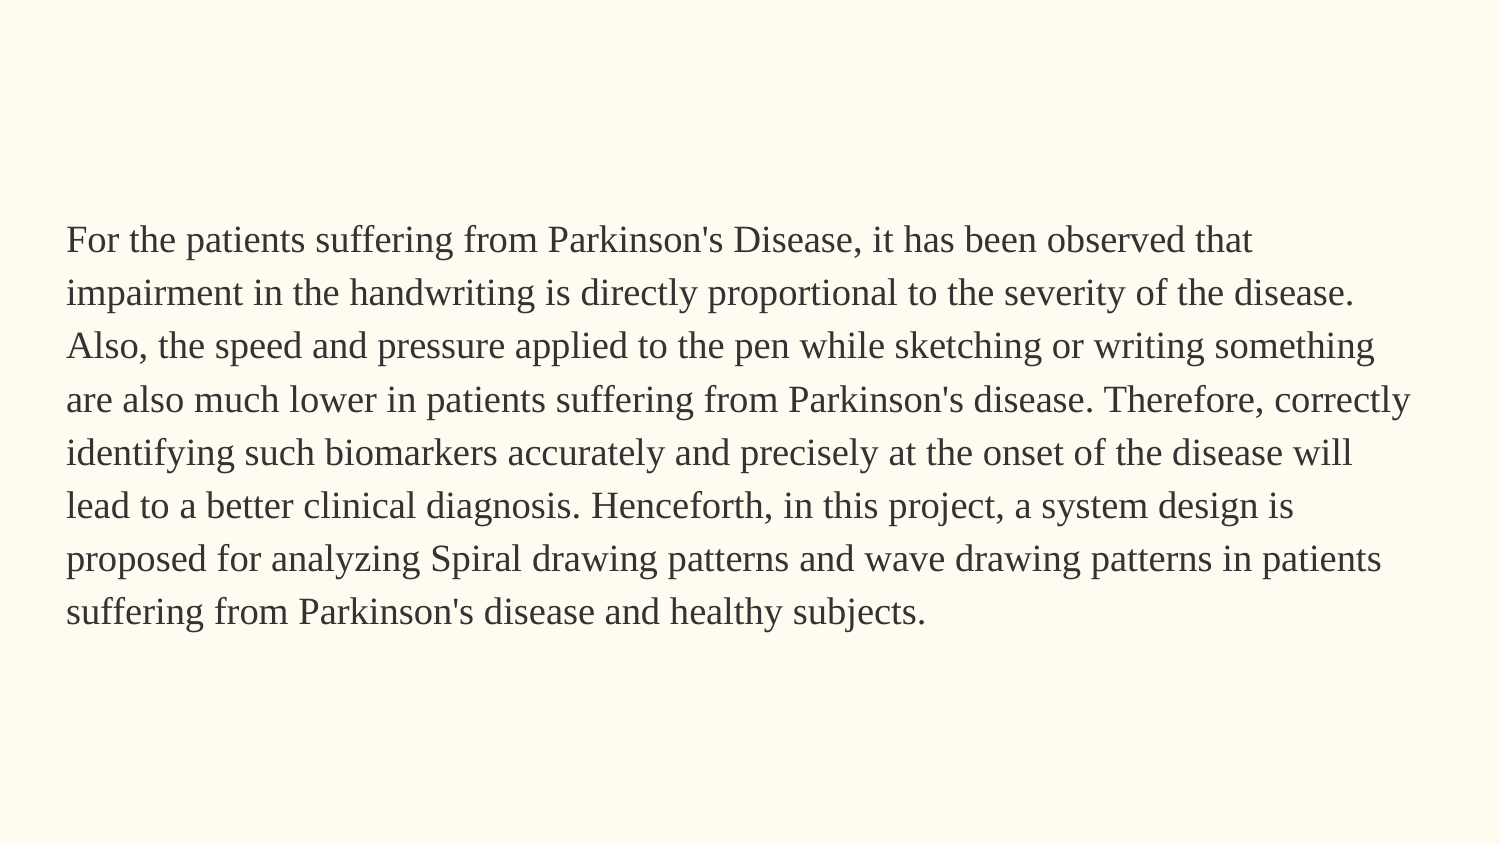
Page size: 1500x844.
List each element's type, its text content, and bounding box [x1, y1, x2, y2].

list For the patients suffering from Parkinson's Disease, it has been observed that impairment in the handwriting is directly proportional to the severity of the disease. Also, the speed and pressure applied to the pen while sketching or writing something are also much lower in patients suffering from Parkinson's disease. Therefore, correctly identifying such biomarkers accurately and precisely at the onset of the disease will lead to a better clinical diagnosis. Henceforth, in this project, a system design is proposed for analyzing Spiral drawing patterns and wave drawing patterns in patients suffering from Parkinson's disease and healthy subjects. [51, 192, 1432, 750]
